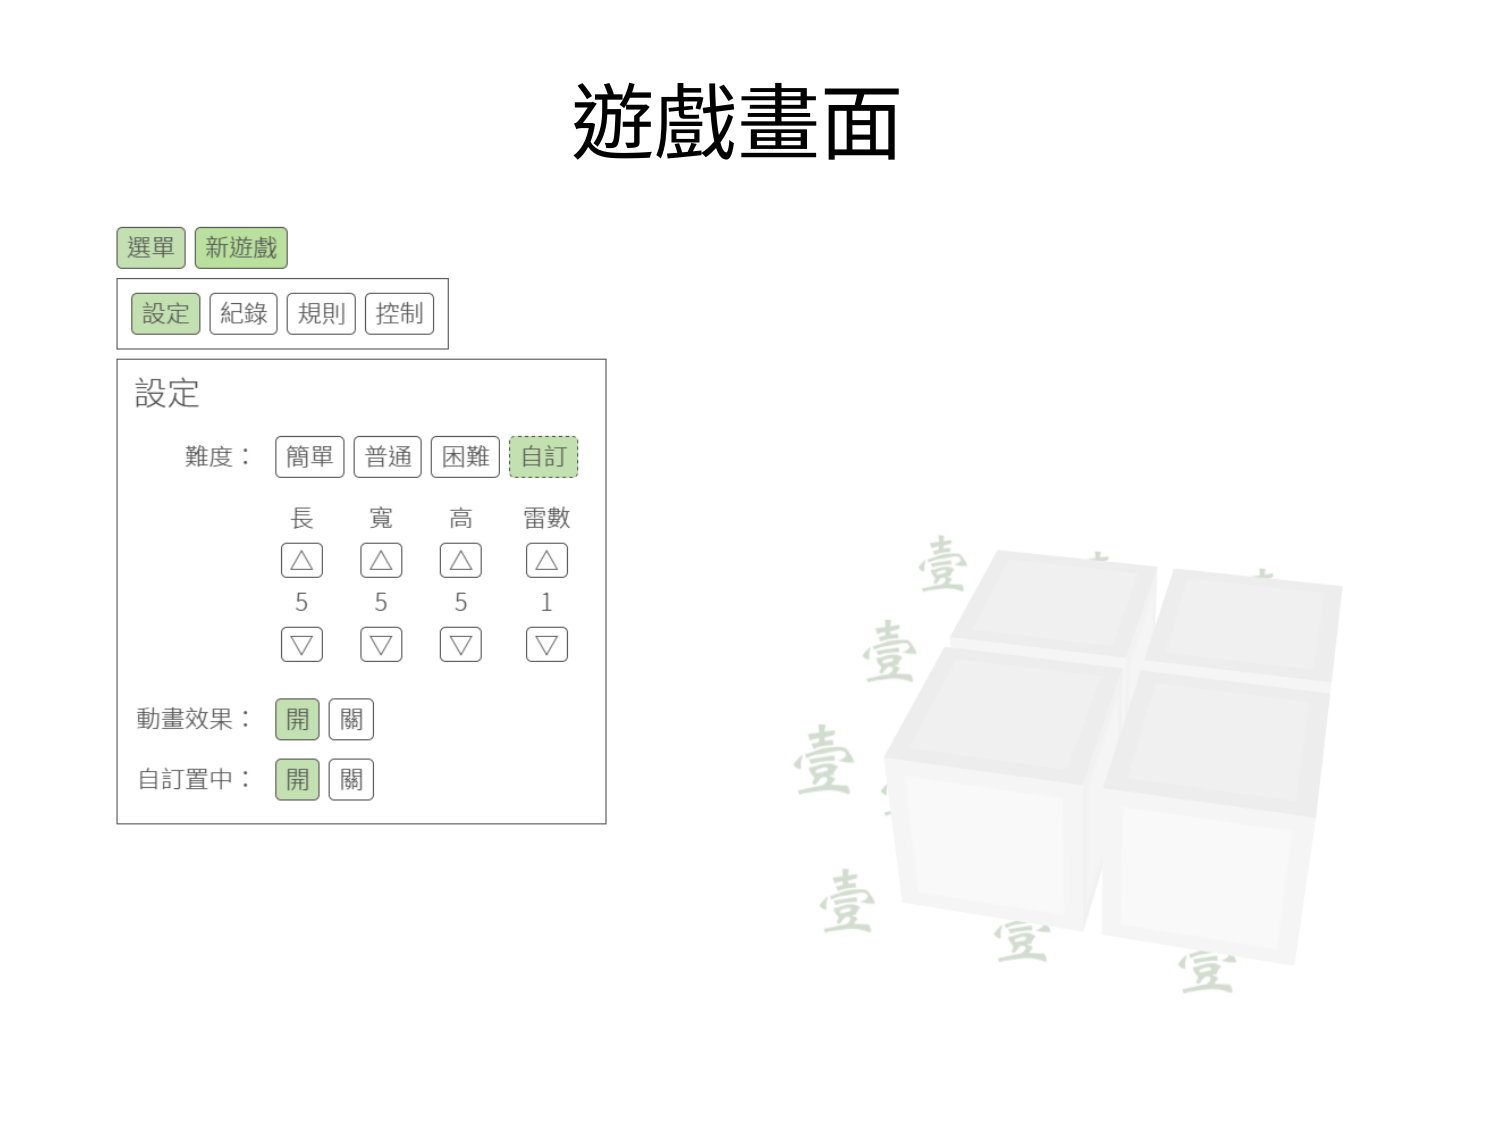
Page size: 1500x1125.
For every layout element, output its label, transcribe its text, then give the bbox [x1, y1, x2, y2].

picture [111, 219, 1394, 1046]
text_box 遊戲畫面 [100, 0, 1376, 242]
